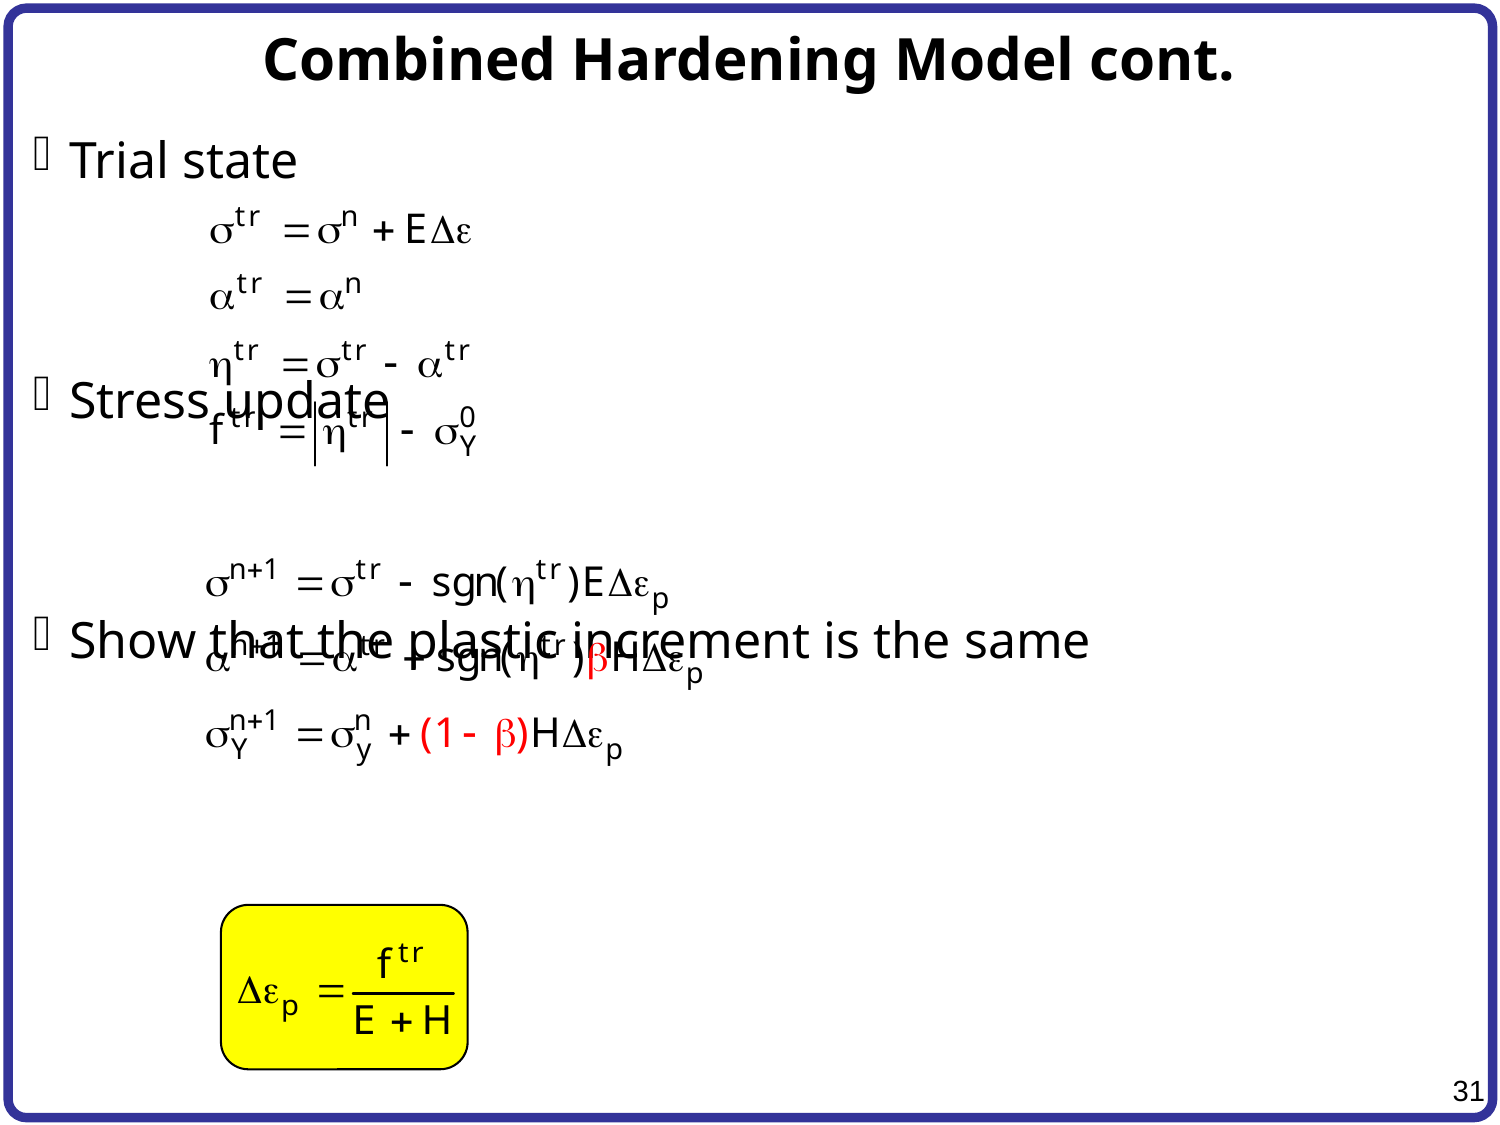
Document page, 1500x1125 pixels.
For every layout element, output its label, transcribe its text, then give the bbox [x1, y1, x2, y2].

picture [201, 547, 709, 774]
text_box [220, 904, 468, 1070]
picture [206, 195, 482, 472]
text_box Combined Hardening Model cont. [6, 8, 1492, 106]
picture [233, 930, 459, 1042]
text_box Trial state Stress update Show that the plastic increment is the same [19, 121, 1481, 1086]
